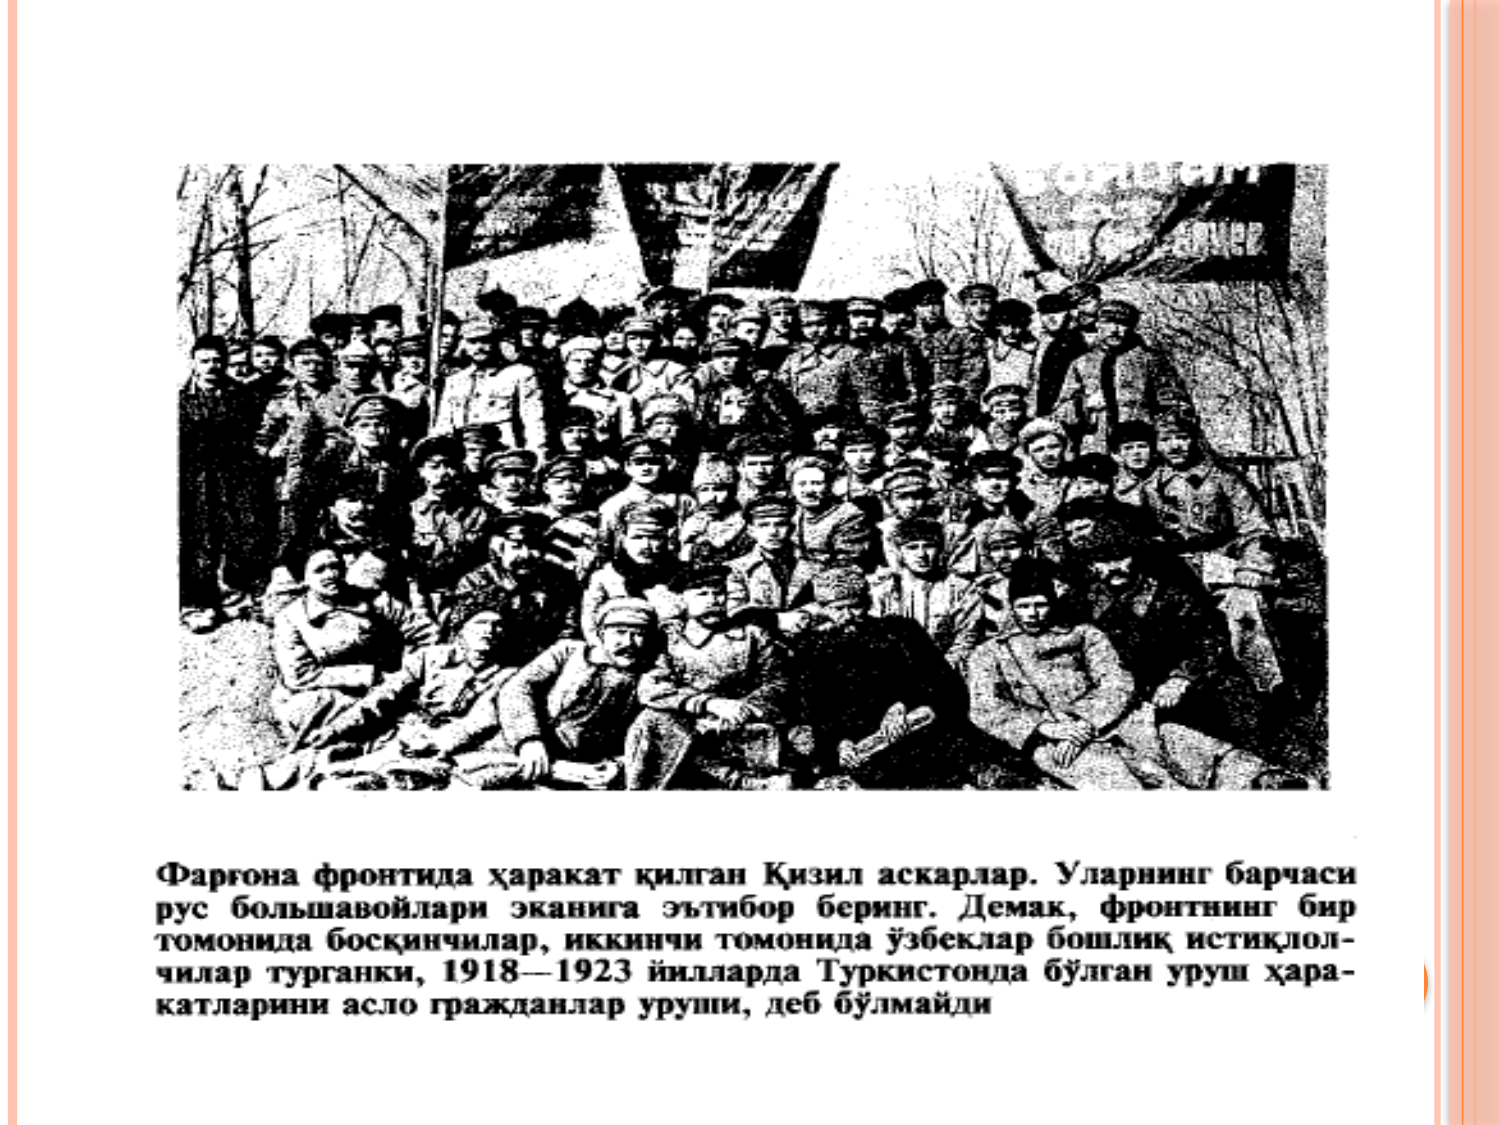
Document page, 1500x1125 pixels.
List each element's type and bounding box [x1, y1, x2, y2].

picture [87, 77, 1424, 1048]
